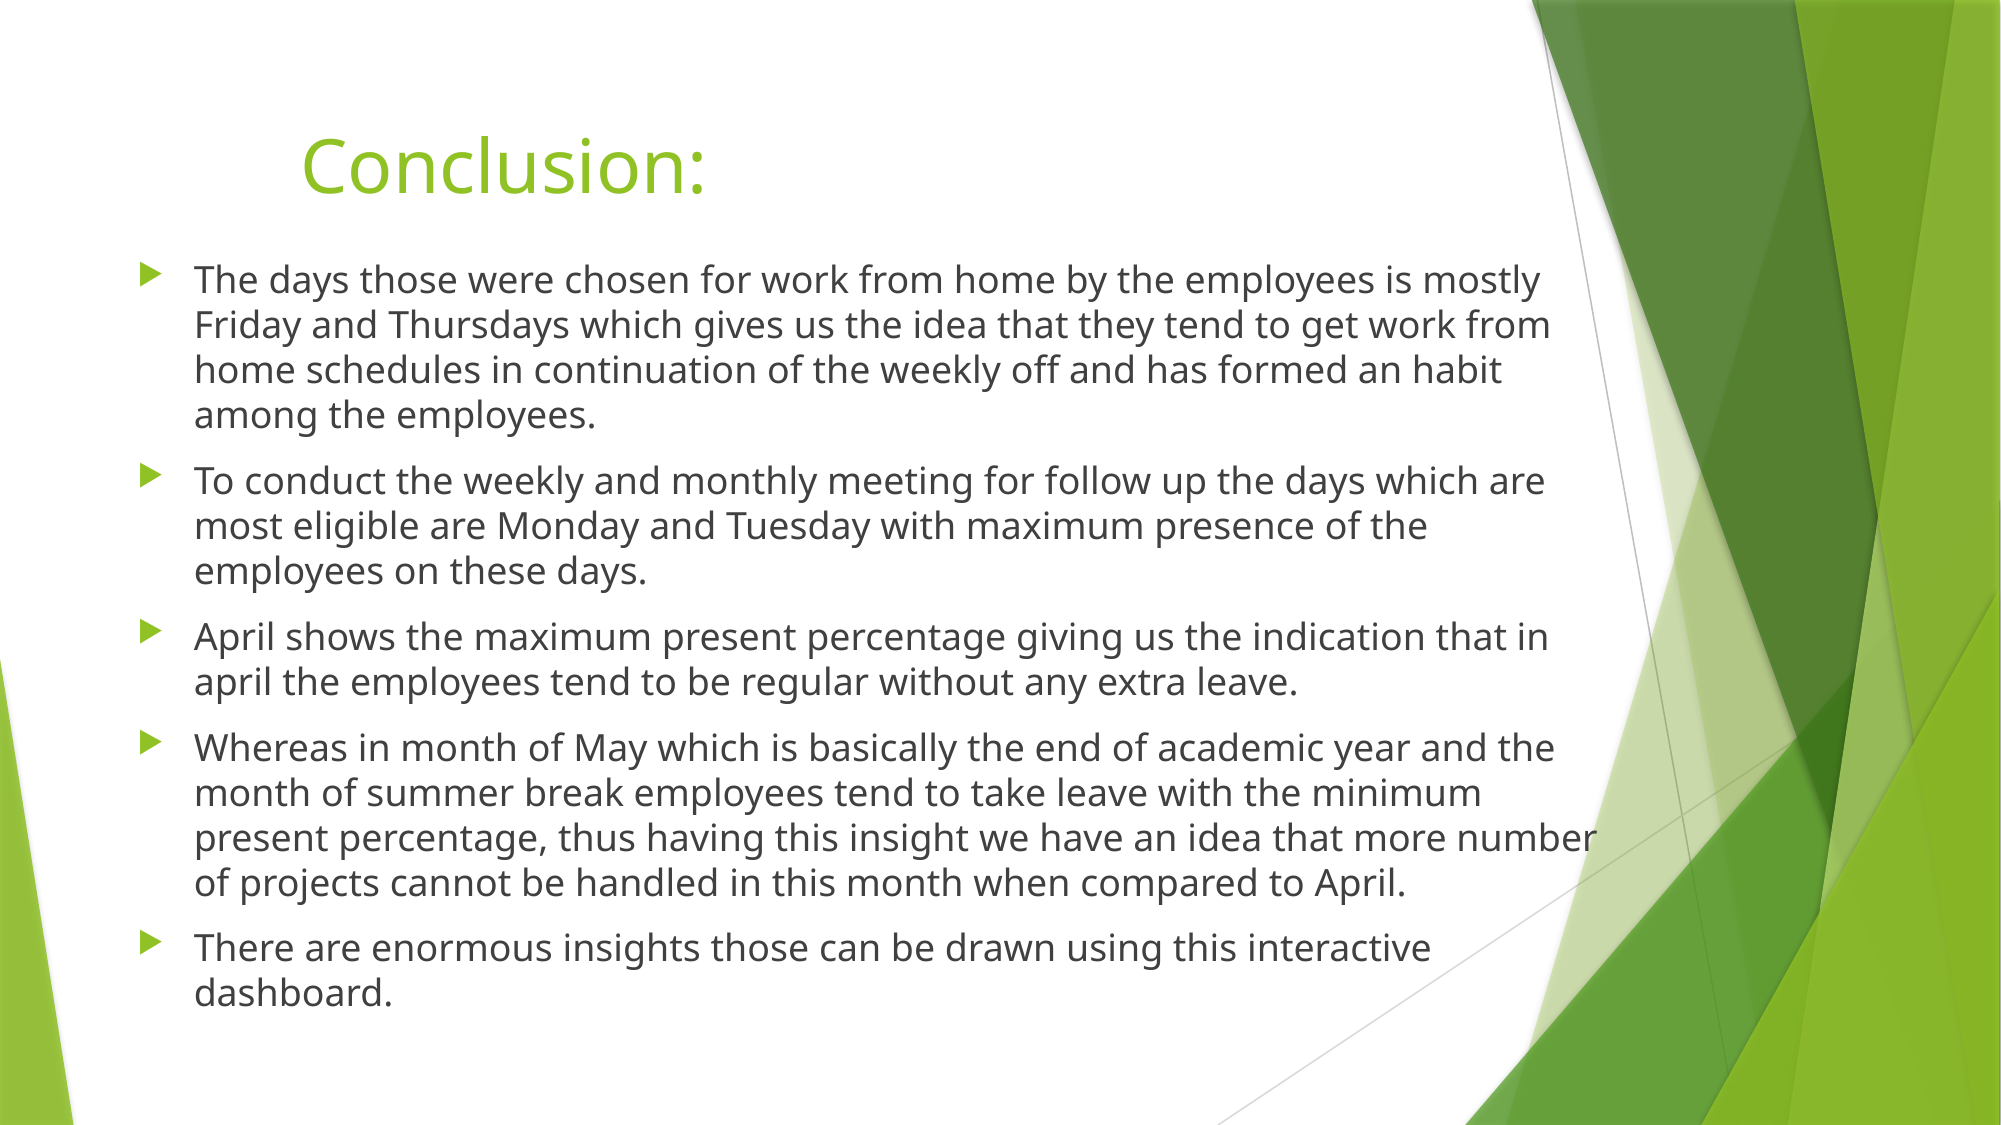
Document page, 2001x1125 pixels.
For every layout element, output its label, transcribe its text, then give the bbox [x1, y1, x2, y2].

title Conclusion: [285, 110, 965, 238]
list The days those were chosen for work from home by the employees is mostly Friday and Thursdays which gives us the idea that they tend to get work from home schedules in continuation of the weekly off and has formed an habit among the employees. To conduct the weekly and monthly meeting for follow up the days which are most eligible are Monday and Tuesday with maximum presence of the employees on these days. April shows the maximum present percentage giving us the indication that in april the employees tend to be regular without any extra leave. Whereas in month of May which is basically the end of academic year and the month of summer break employees tend to take leave with the minimum present percentage, thus having this insight we have an idea that more number of projects cannot be handled in this month when compared to April. There are enormous insights those can be drawn using this interactive dashboard. [122, 248, 1625, 1058]
